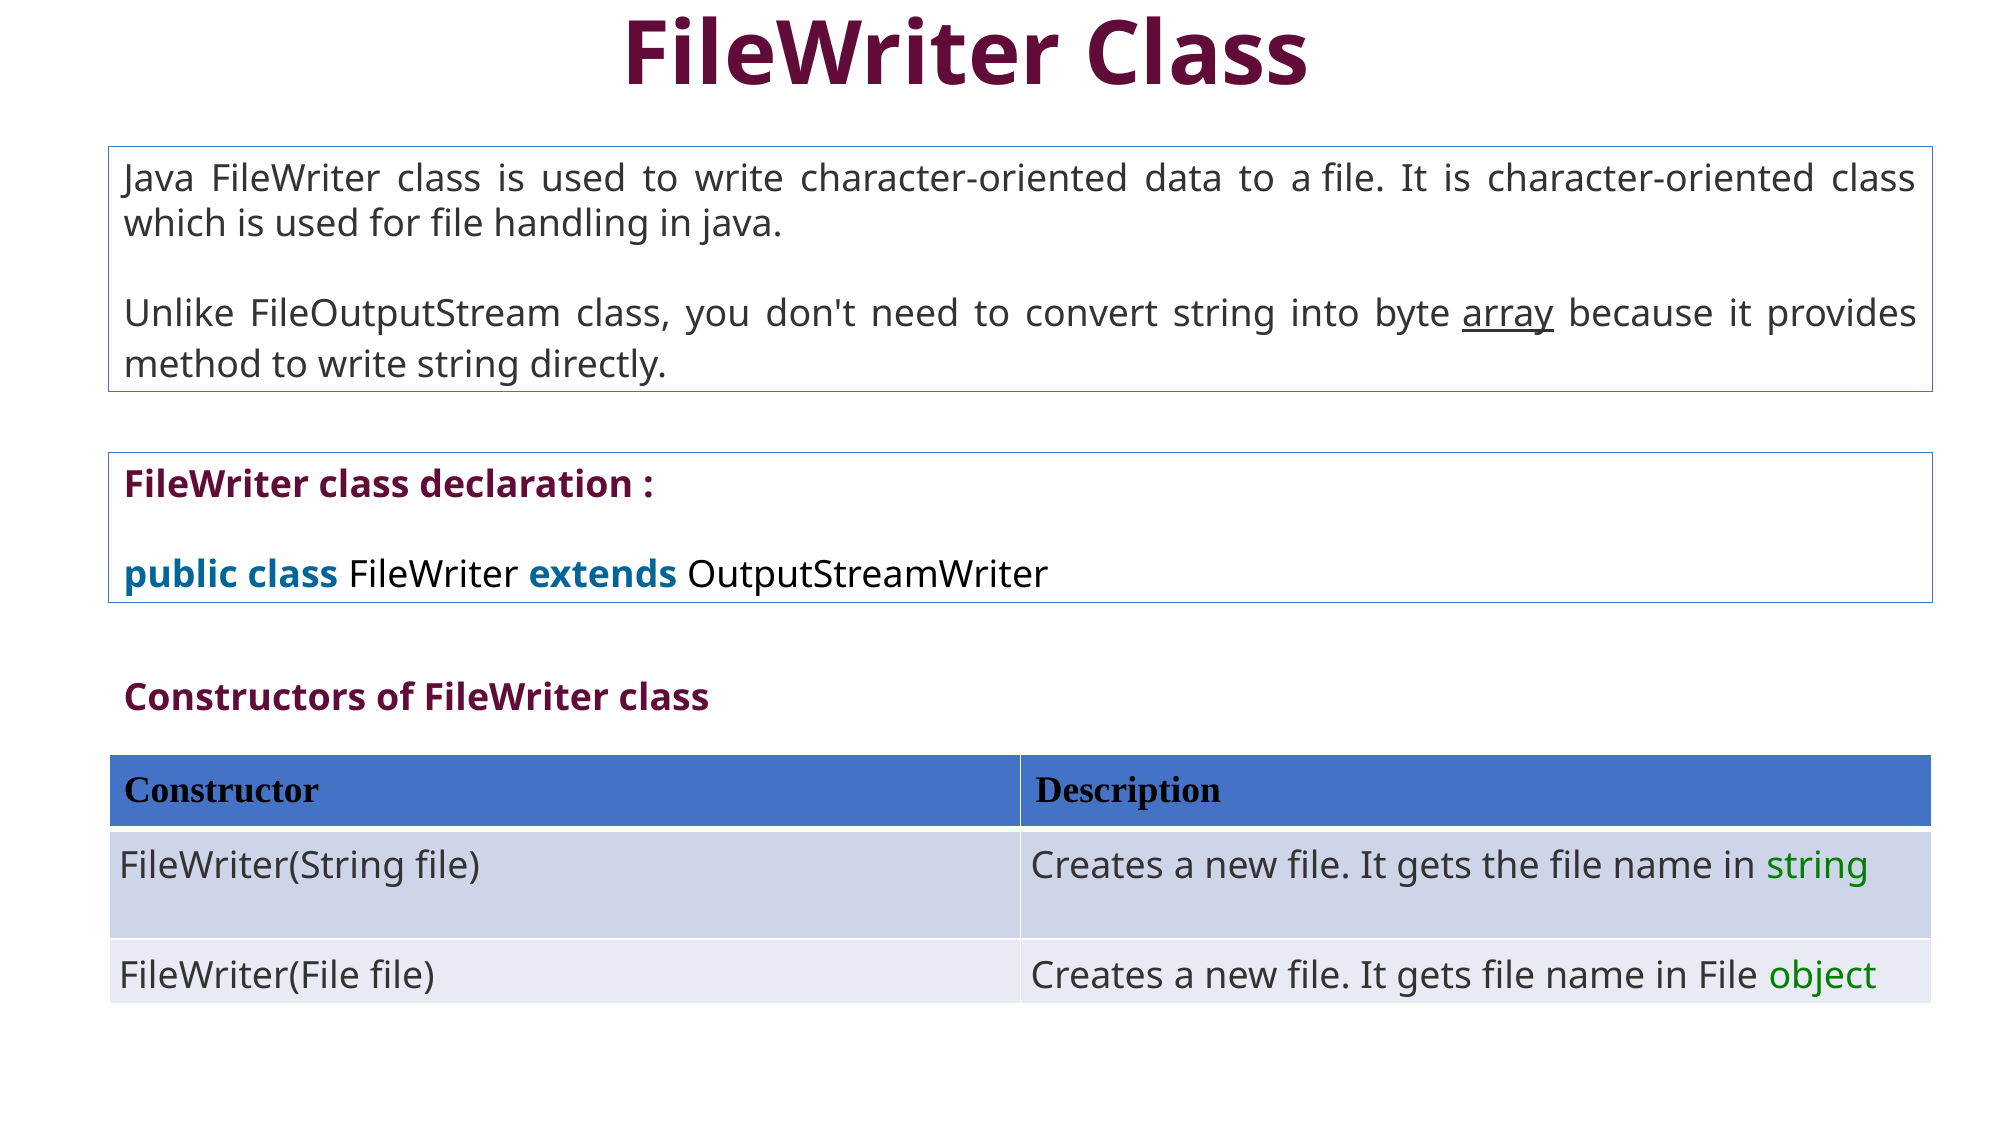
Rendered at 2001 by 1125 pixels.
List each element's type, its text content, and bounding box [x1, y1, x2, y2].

title FileWriter Class [68, 0, 1864, 112]
table_cell Creates a new file. It gets the file name in string [1021, 832, 1931, 938]
table_header Description [1021, 755, 1931, 826]
text_box FileWriter class declaration : public class FileWriter extends OutputStreamWriter [108, 452, 1933, 603]
table_cell Creates a new file. It gets file name in File object [1021, 940, 1931, 1003]
text_box Constructors of FileWriter class [108, 665, 1109, 726]
table_header Constructor [110, 755, 1020, 826]
text_box Java FileWriter class is used to write character-oriented data to a file. It is character-oriented class which is used for file handling in java. Unlike FileOutputStream class, you don't need to convert string into byte array because it provides method to write string directly. [108, 146, 1933, 392]
table_cell FileWriter(String file) [110, 832, 1020, 938]
table_cell FileWriter(File file) [110, 940, 1020, 1003]
